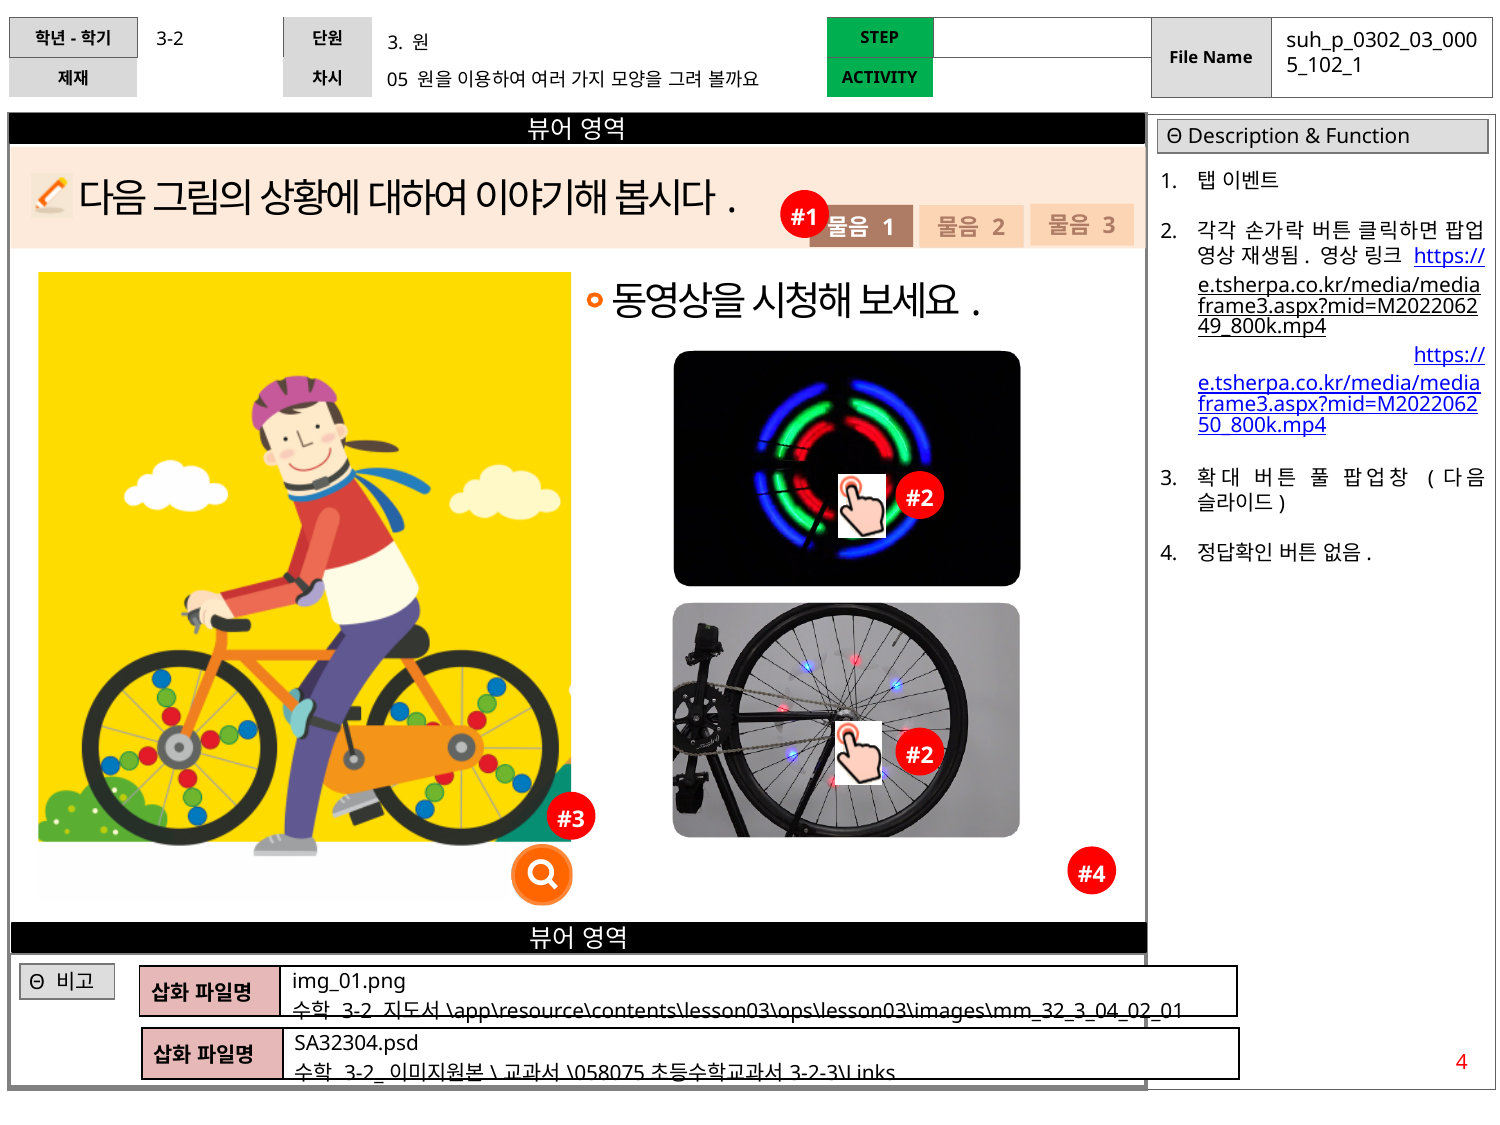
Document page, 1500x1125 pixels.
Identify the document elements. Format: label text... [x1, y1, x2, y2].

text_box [809, 203, 1135, 248]
text_box 탭 이벤트 각각 손가락 버튼 클릭하면 팝업 영상 재생됨. 영상 링크 https://e.tsherpa.co.kr/media/mediaframe3.aspx?mid=M202206249_800k.mp4 https://e.tsherpa.co.kr/media/mediaframe3.aspx?mid=M202206250_800k.mp4 확대 버튼 풀 팝업창 (다음 슬라이드) 정답확인 버튼 없음. [1145, 160, 1500, 489]
text_box 동영상을 시청해 보세요. [596, 268, 1140, 332]
text_box [9, 145, 1148, 251]
text_box #4 [1065, 844, 1119, 897]
table_header 삽화 파일명 [143, 1029, 282, 1078]
picture [584, 289, 604, 311]
text_box 05 원을 이용하여 여러 가지 모양을 그려 볼까요 [372, 60, 821, 96]
text_box 다음 그림의 상황에 대하여 이야기해 봅시다. [63, 165, 1150, 228]
table_header 삽화 파일명 [140, 967, 279, 1015]
text_box 3-2 [141, 18, 284, 55]
table_header img_01.png 수학 3-2 지도서\app\resource\contents\lesson03\ops\lesson03\images\mm_32_3_04_02_01 [281, 967, 1236, 1015]
text_box #3 [576, 790, 598, 842]
picture [31, 173, 73, 218]
text_box 3. 원 [372, 23, 828, 48]
text_box #1 [778, 187, 829, 240]
table_header Θ Description & Function [1158, 120, 1487, 152]
text_box suh_p_0302_03_0005_102_1 [1271, 18, 1500, 84]
picture [38, 271, 573, 906]
table_header SA32304.psd 수학 3-2_이미지원본\교과서\058075초등수학교과서3-2-3\Links [284, 1029, 1238, 1078]
picture [659, 341, 1031, 591]
picture [659, 598, 1031, 848]
